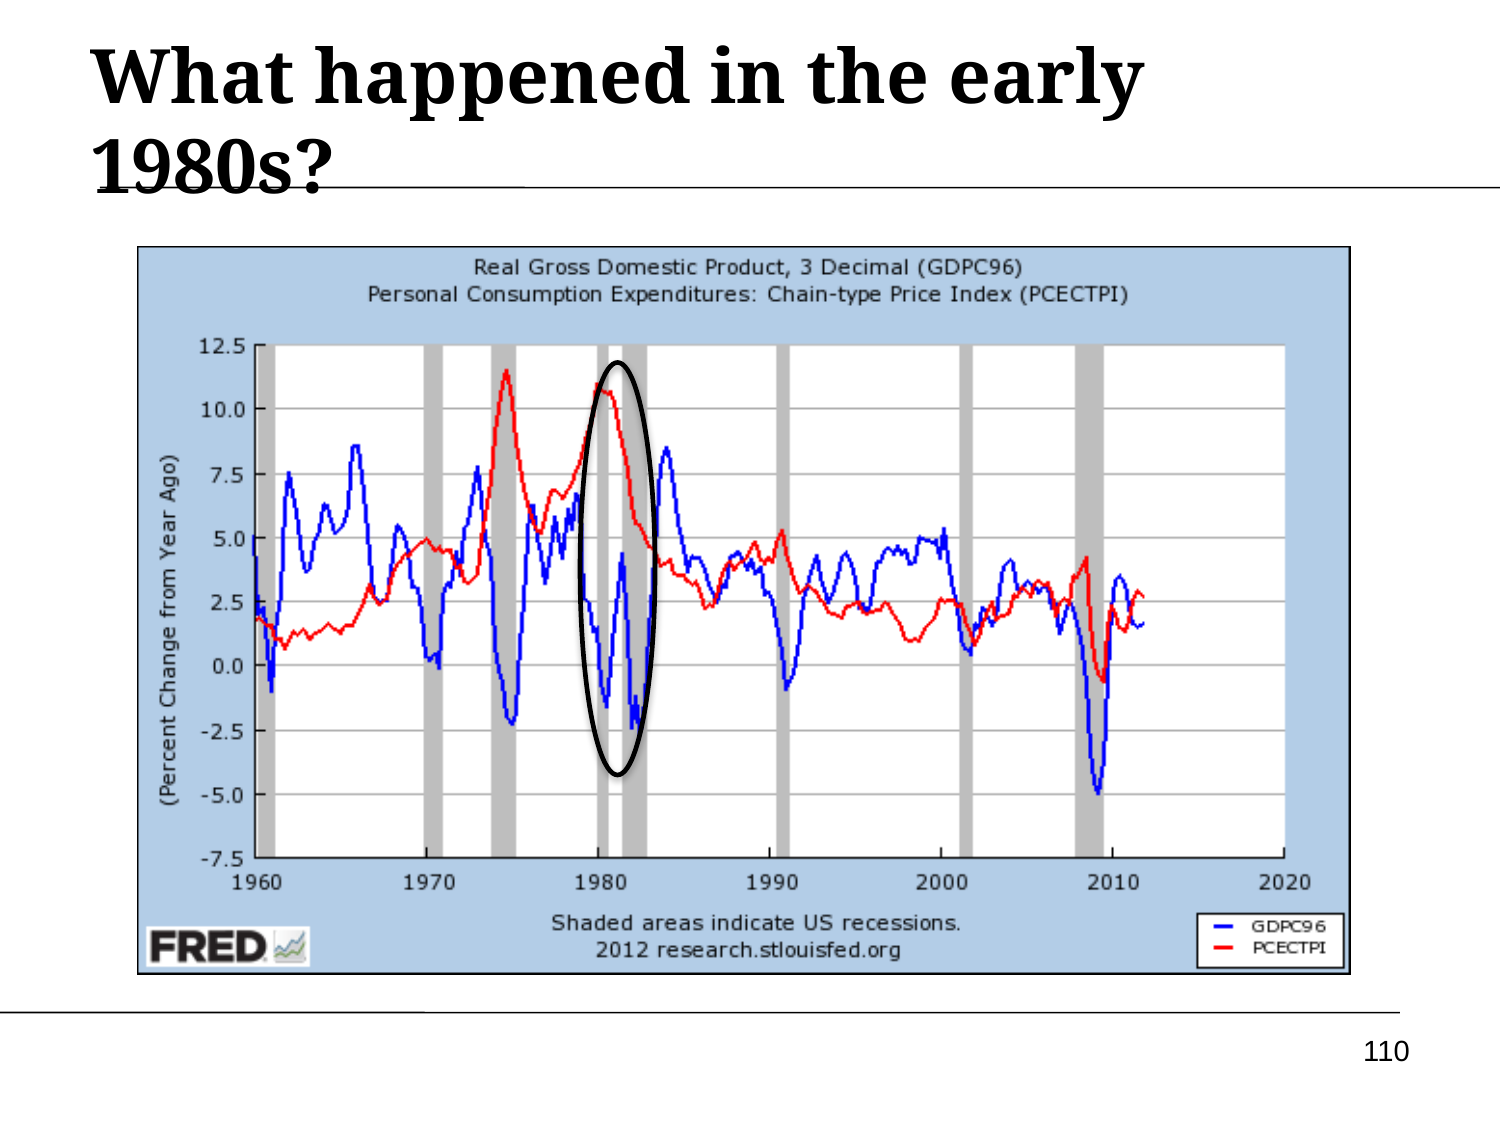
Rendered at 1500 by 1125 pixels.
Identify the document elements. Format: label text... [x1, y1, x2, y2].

picture [137, 246, 1352, 976]
slide_number 110 [1074, 1024, 1426, 1103]
title What happened in the early 1980s? [74, 49, 1426, 188]
